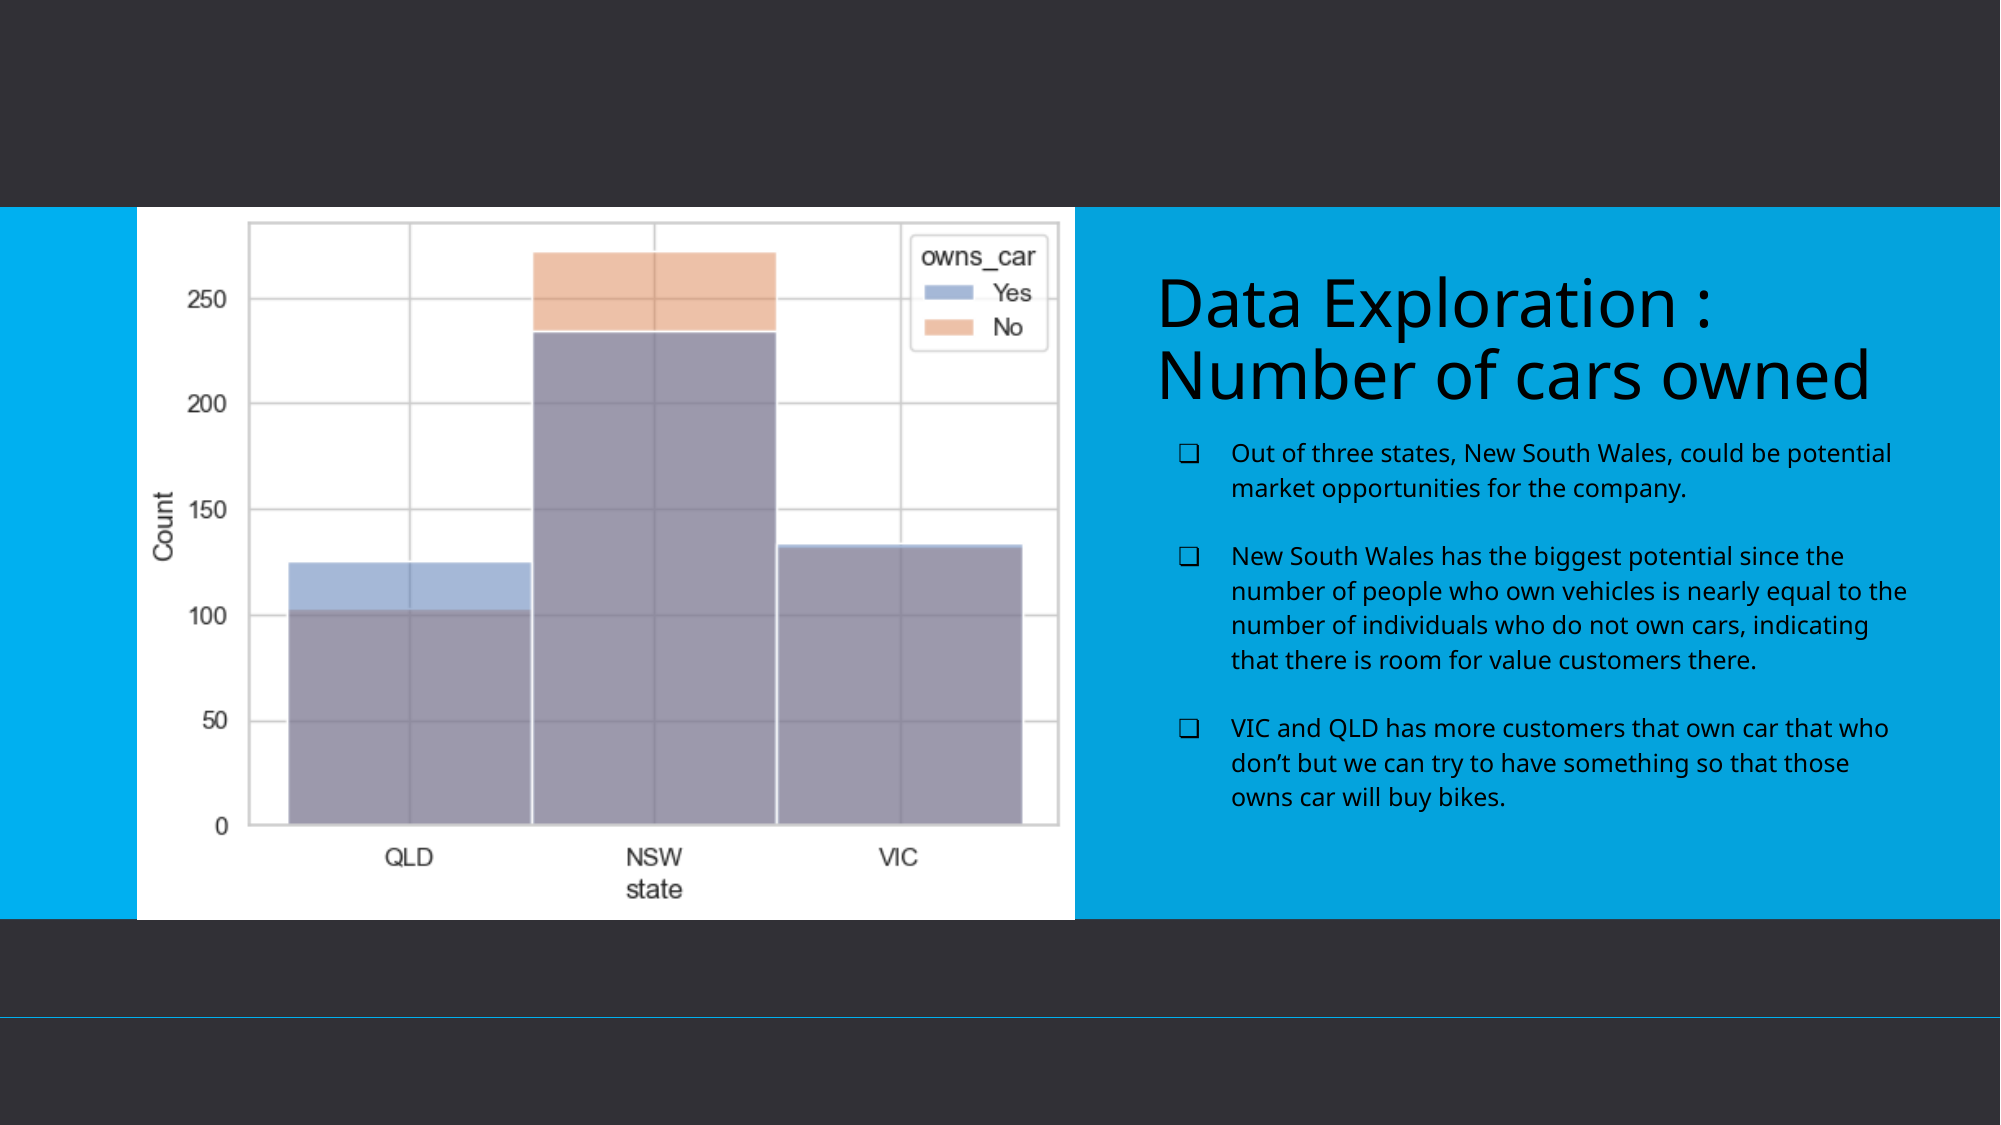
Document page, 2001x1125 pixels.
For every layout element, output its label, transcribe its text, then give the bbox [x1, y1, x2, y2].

title Data Exploration : Number of cars owned [1141, 232, 1999, 451]
text_box Out of three states, New South Wales, could be potential market opportunities for the company. New South Wales has the biggest potential since the number of people who own vehicles is nearly equal to the number of individuals who do not own cars, indicating that there is room for value customers there. VIC and QLD has more customers that own car that who don’t but we can try to have something so that those owns car will buy bikes. [1141, 451, 1932, 831]
text_box [0, 206, 138, 920]
text_box [1053, 206, 2000, 920]
picture [138, 207, 1074, 920]
